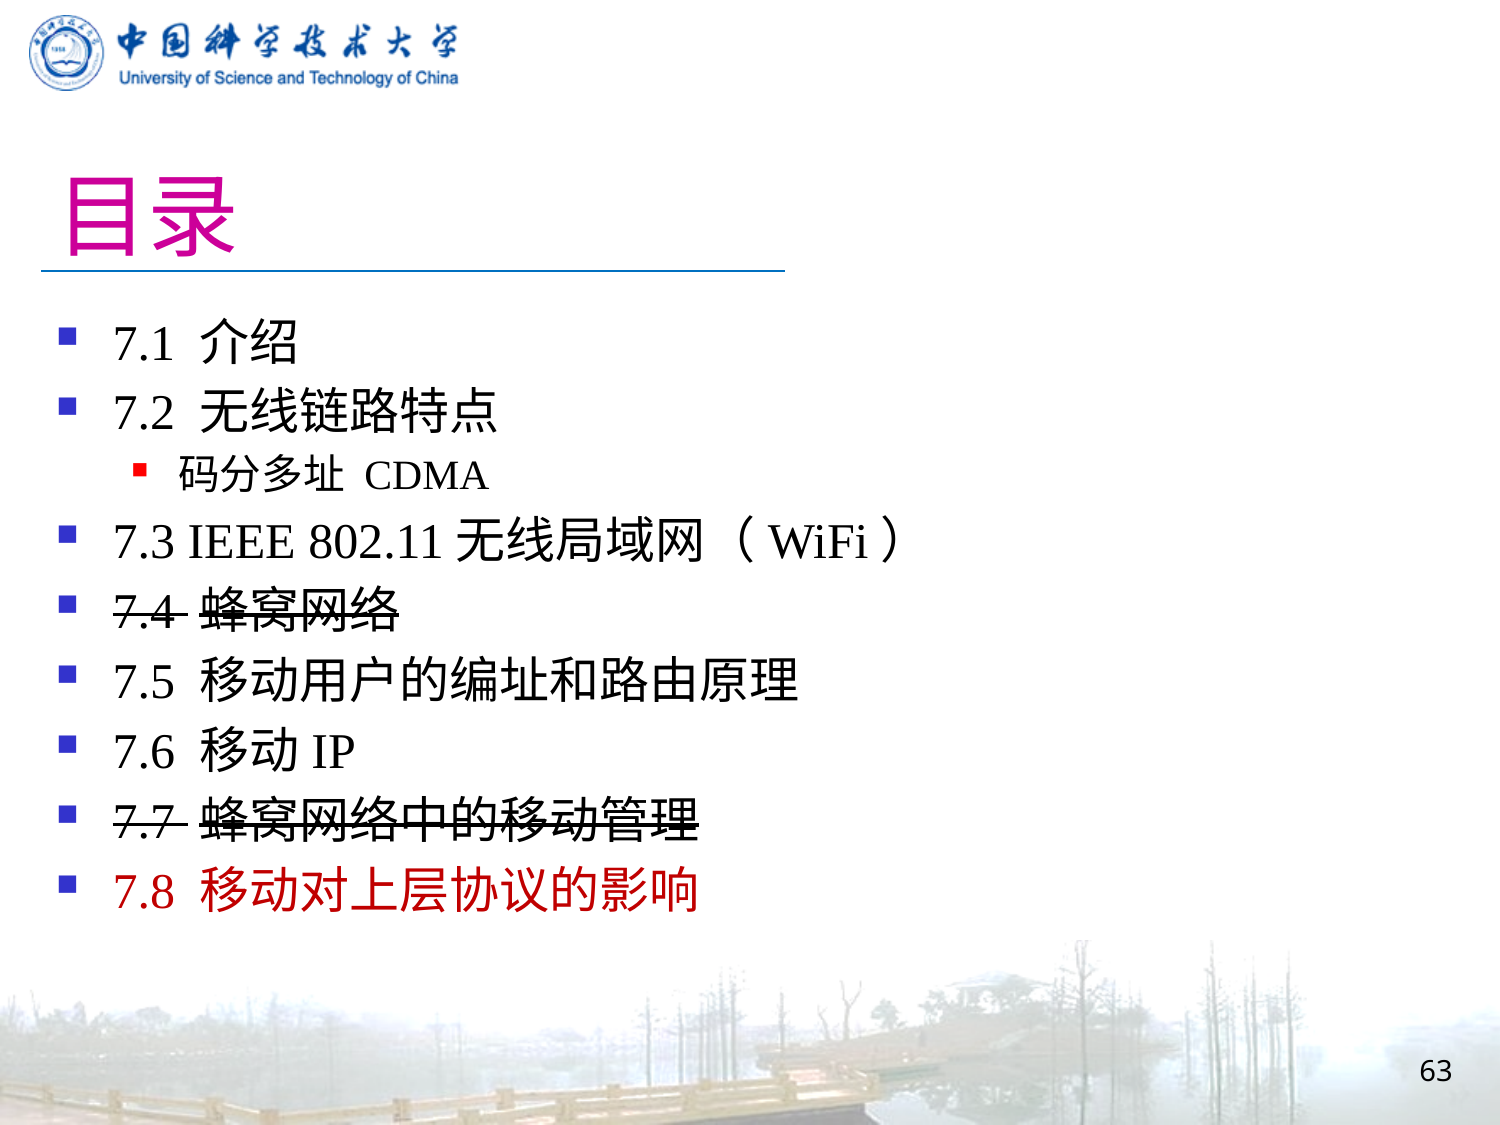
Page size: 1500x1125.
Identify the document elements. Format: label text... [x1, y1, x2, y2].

picture [29, 15, 461, 91]
slide_number 63 [1154, 1023, 1468, 1100]
title 目录 [40, 34, 1468, 276]
text_box 没有基站，节点之间 通过中继节点转发 数据包。MANET、 VANET（车联网） [0, 940, 1500, 1125]
list 7.1 介绍 7.2 无线链路特点 码分多址 CDMA 7.3 IEEE 802.11无线局域网（WiFi） 7.4 蜂窝网络 7.5 移动用户的编址和路由原理 7.6 移动IP 7.7 蜂窝网络中的移动管理 7.8 移动对上层协议的影响 [40, 302, 1470, 1007]
